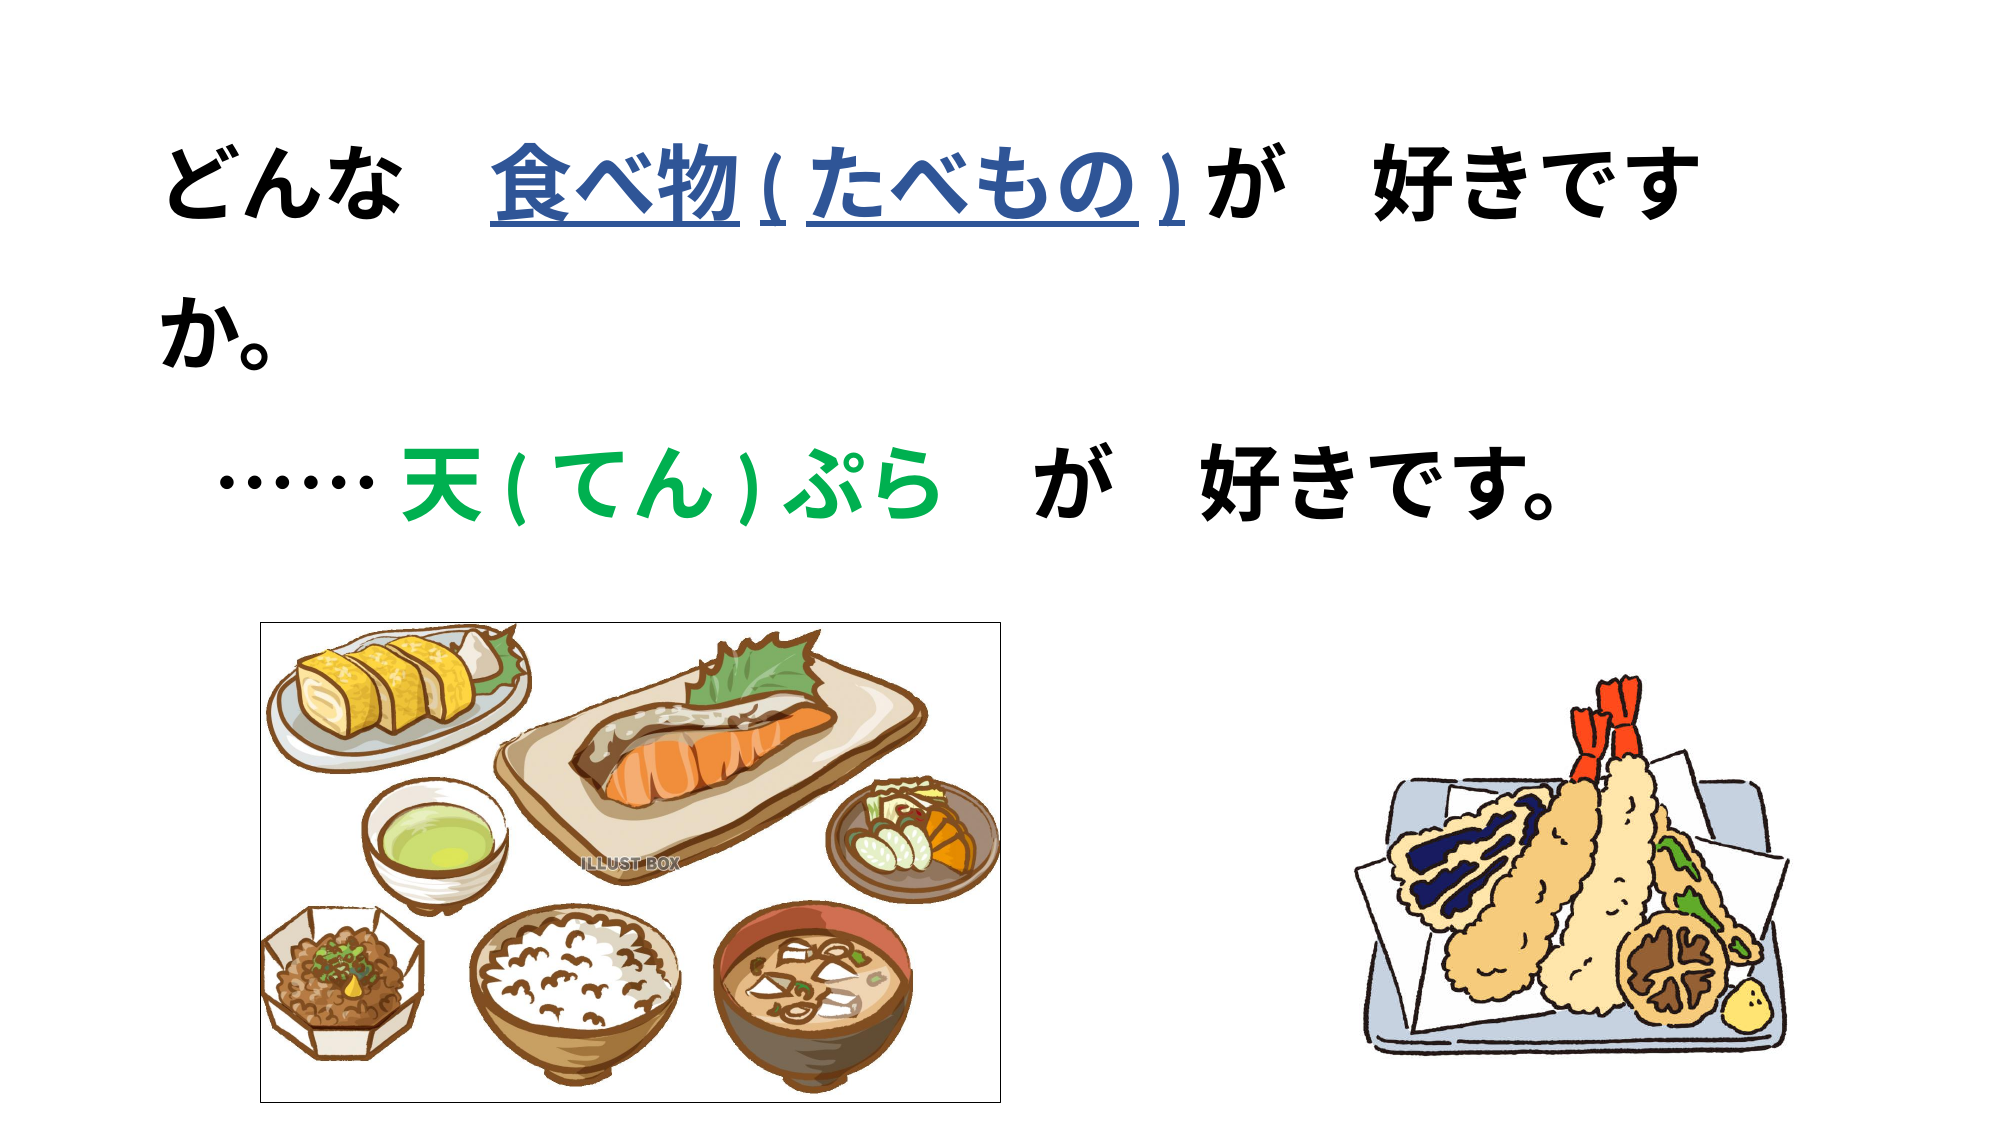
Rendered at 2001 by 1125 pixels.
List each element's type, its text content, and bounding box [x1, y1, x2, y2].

list どんな 食べ物(たべもの)が 好きですか。 ……天(てん)ぷら が 好きです。 [142, 0, 1824, 633]
picture [260, 622, 1000, 1103]
picture [1347, 654, 1796, 1103]
